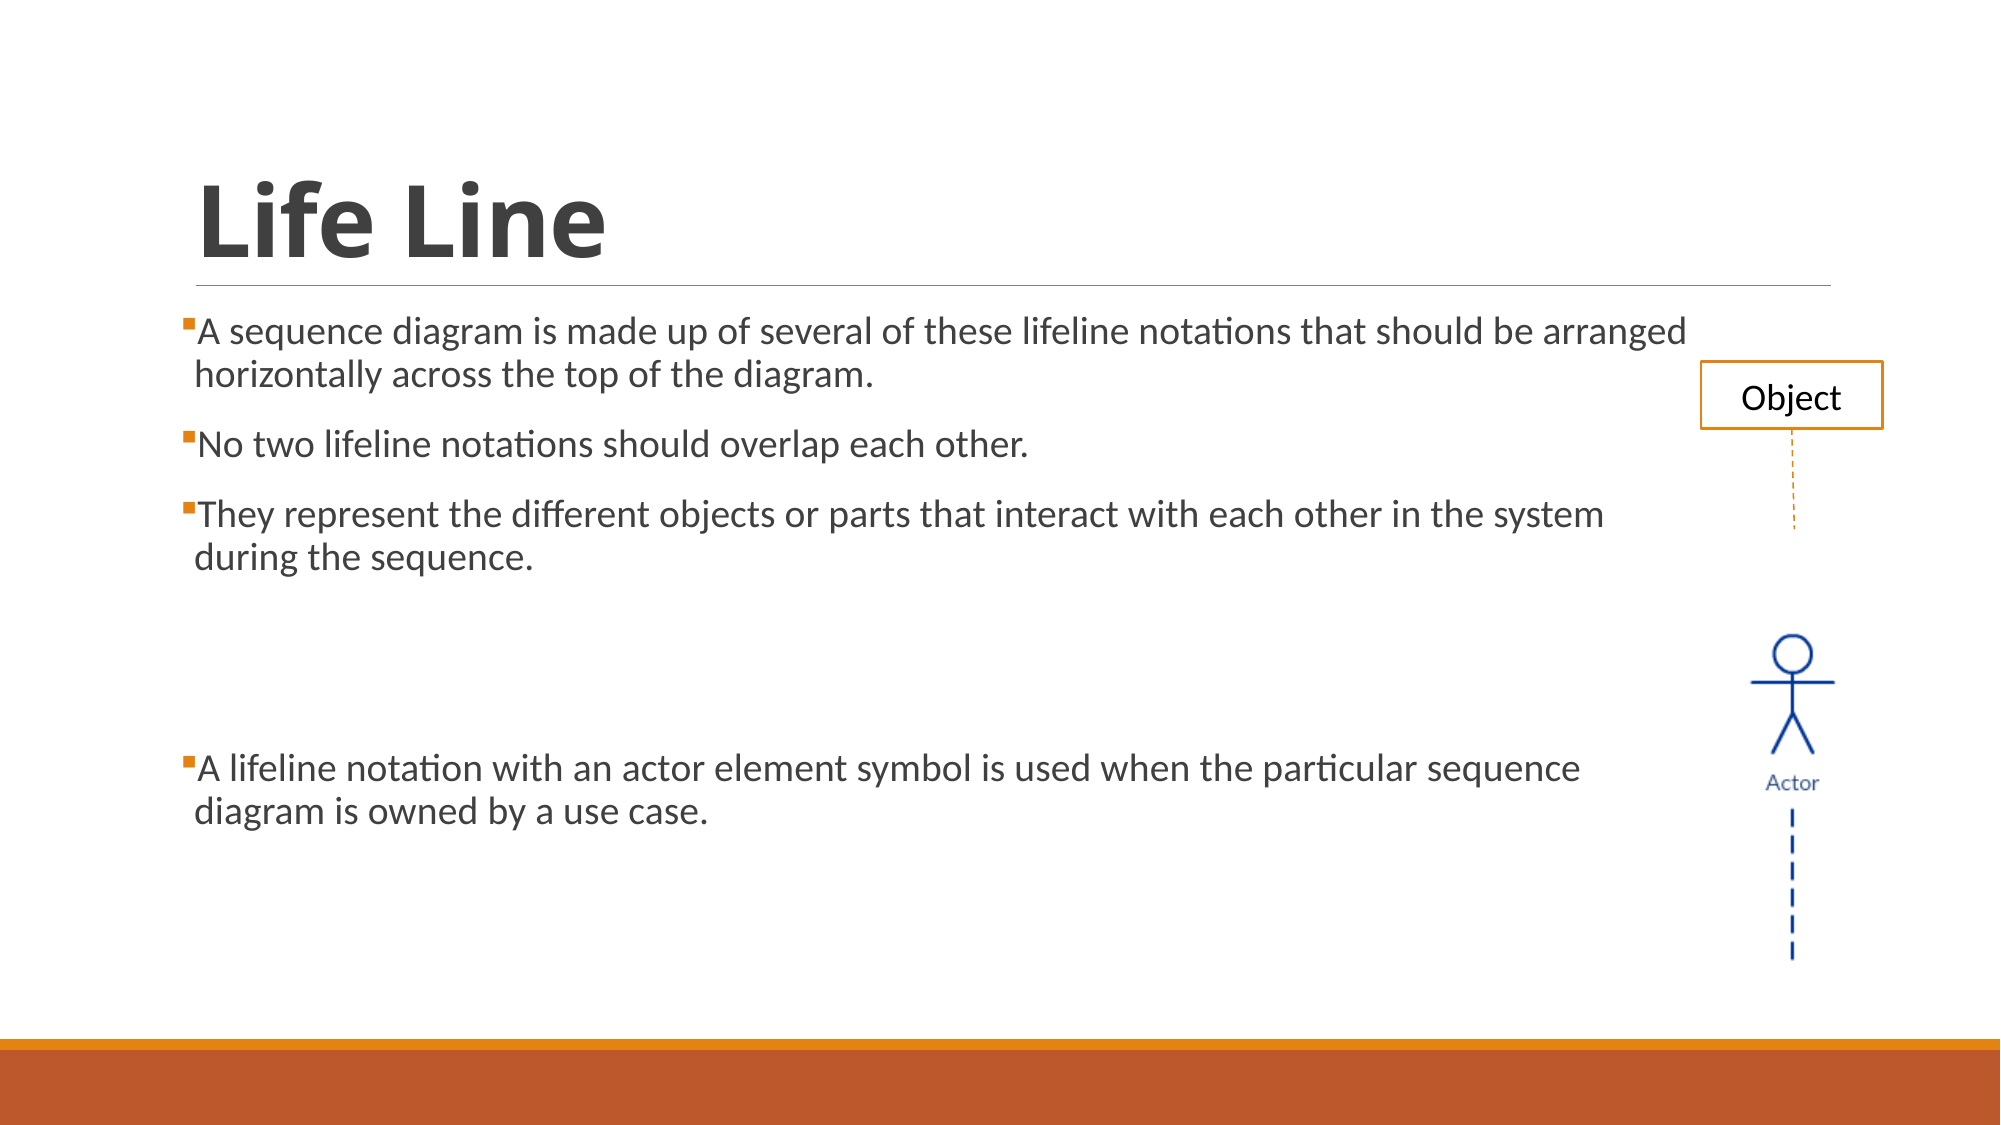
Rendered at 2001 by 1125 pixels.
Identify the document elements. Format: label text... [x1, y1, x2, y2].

title Life Line [180, 47, 1830, 285]
picture [1703, 616, 1895, 987]
list A sequence diagram is made up of several of these lifeline notations that should be arranged horizontally across the top of the diagram. No two lifeline notations should overlap each other. They represent the different objects or parts that interact with each other in the system during the sequence. A lifeline notation with an actor element symbol is used when the particular sequence diagram is owned by a use case. [180, 302, 1704, 842]
text_box Object [1700, 360, 1884, 430]
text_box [1791, 428, 1795, 530]
